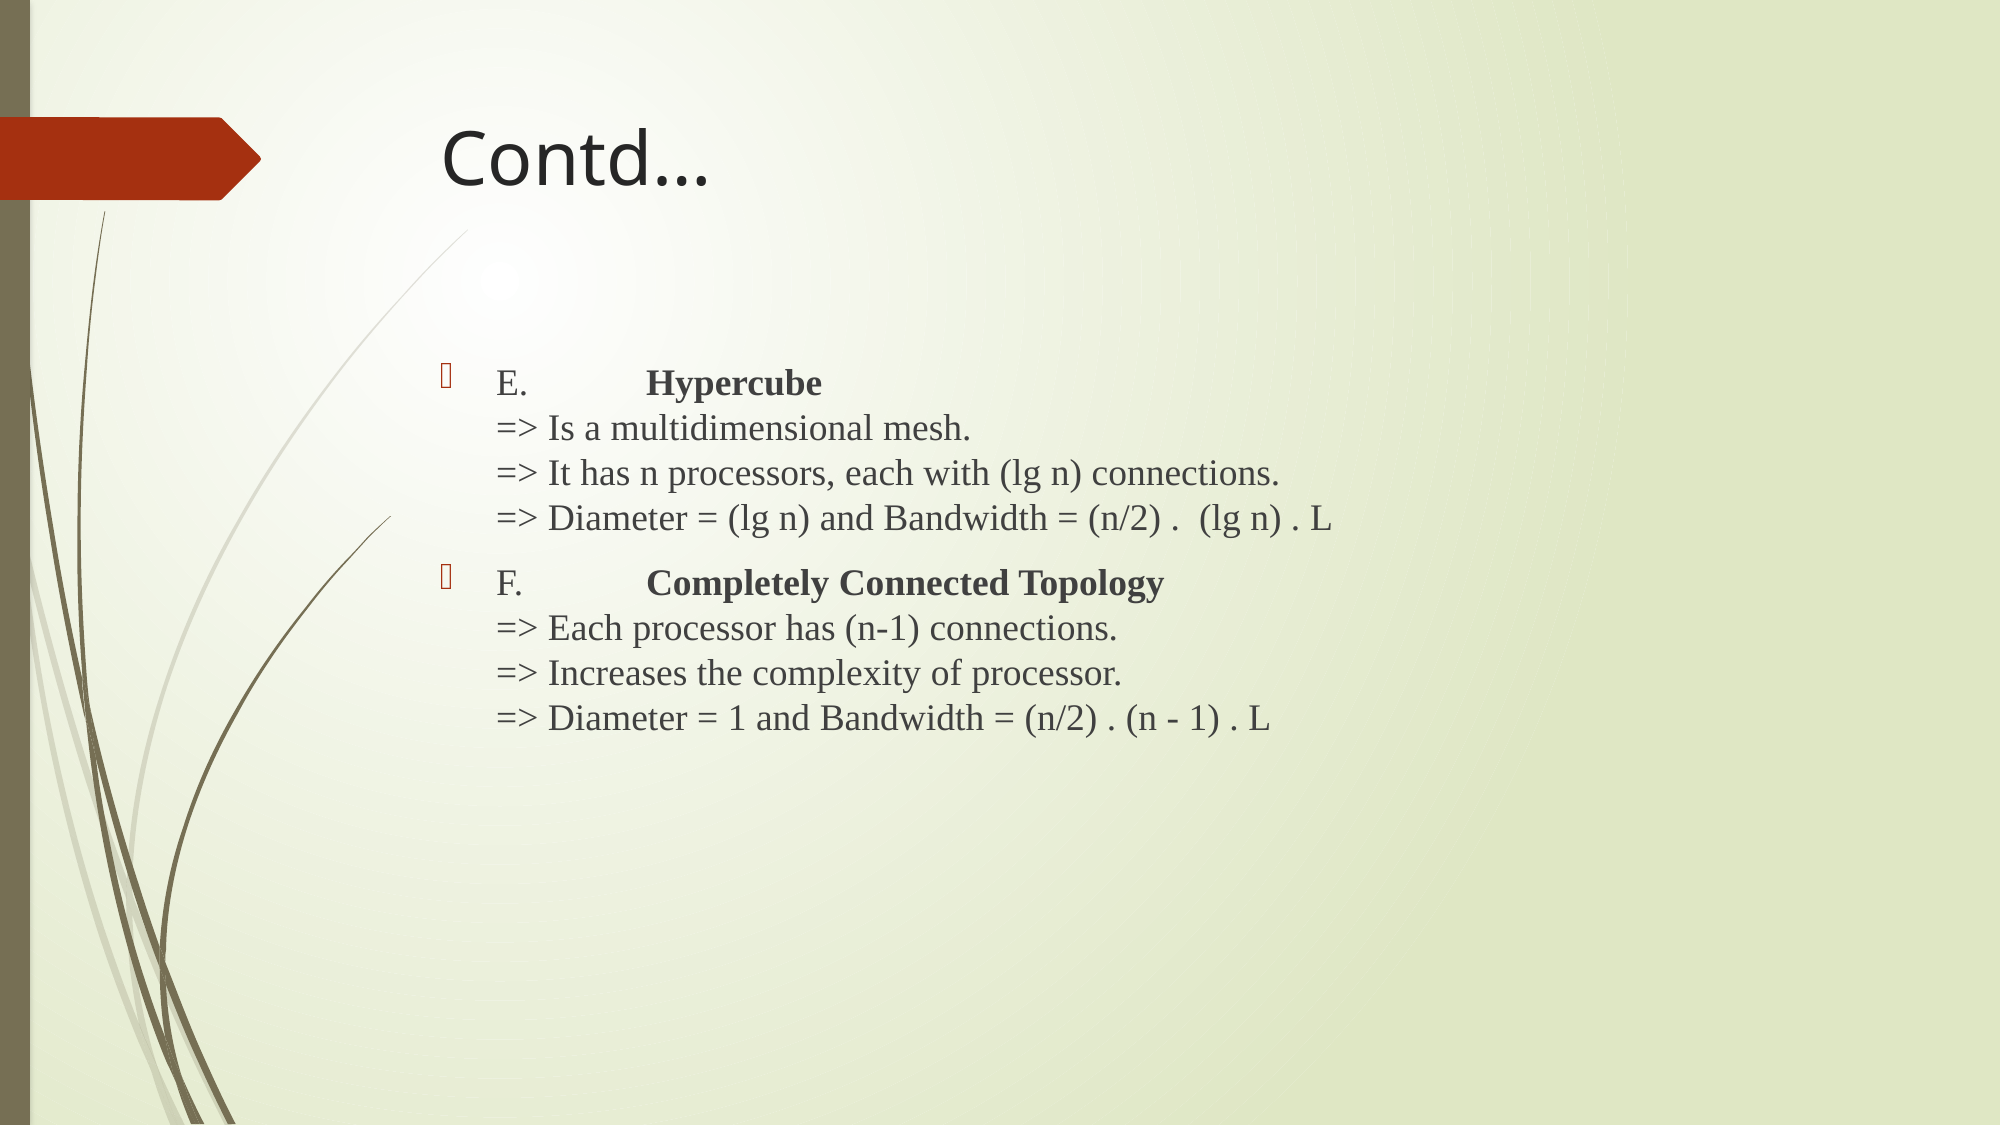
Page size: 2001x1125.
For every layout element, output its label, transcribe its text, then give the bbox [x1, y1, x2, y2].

title Contd… [425, 102, 1888, 313]
list E. Hypercube => Is a multidimensional mesh. => It has n processors, each with (lg n) connections. => Diameter = (lg n) and Bandwidth = (n/2) . (lg n) . L F. Completely Connected Topology => Each processor has (n-1) connections. => Increases the complexity of processor. => Diameter = 1 and Bandwidth = (n/2) . (n - 1) . L [424, 350, 1888, 970]
